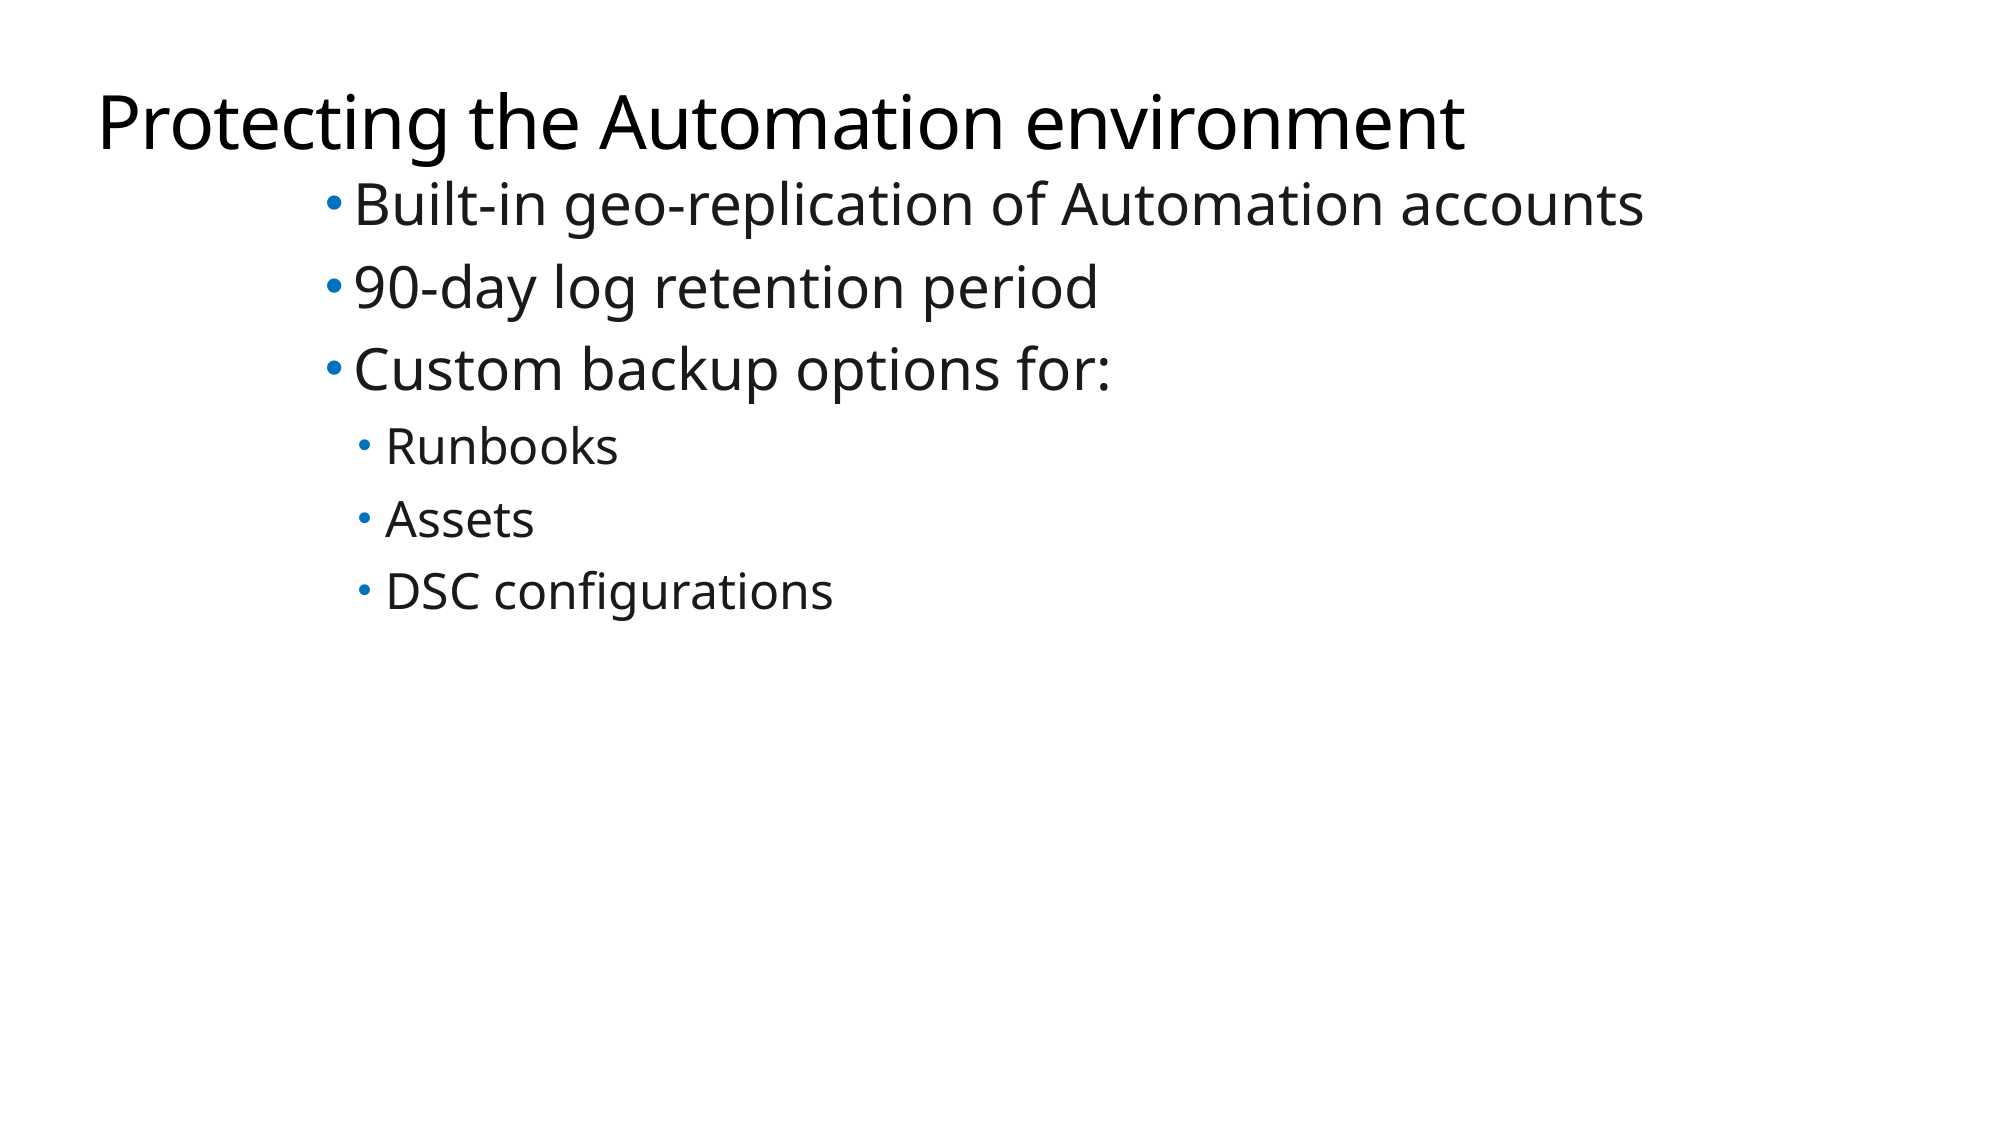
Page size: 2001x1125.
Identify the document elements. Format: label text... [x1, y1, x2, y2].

title Protecting the Automation environment [96, 75, 1904, 166]
text_box Built-in geo-replication of Automation accounts 90-day log retention period Custom backup options for: Runbooks Assets DSC configurations [325, 167, 1658, 1012]
